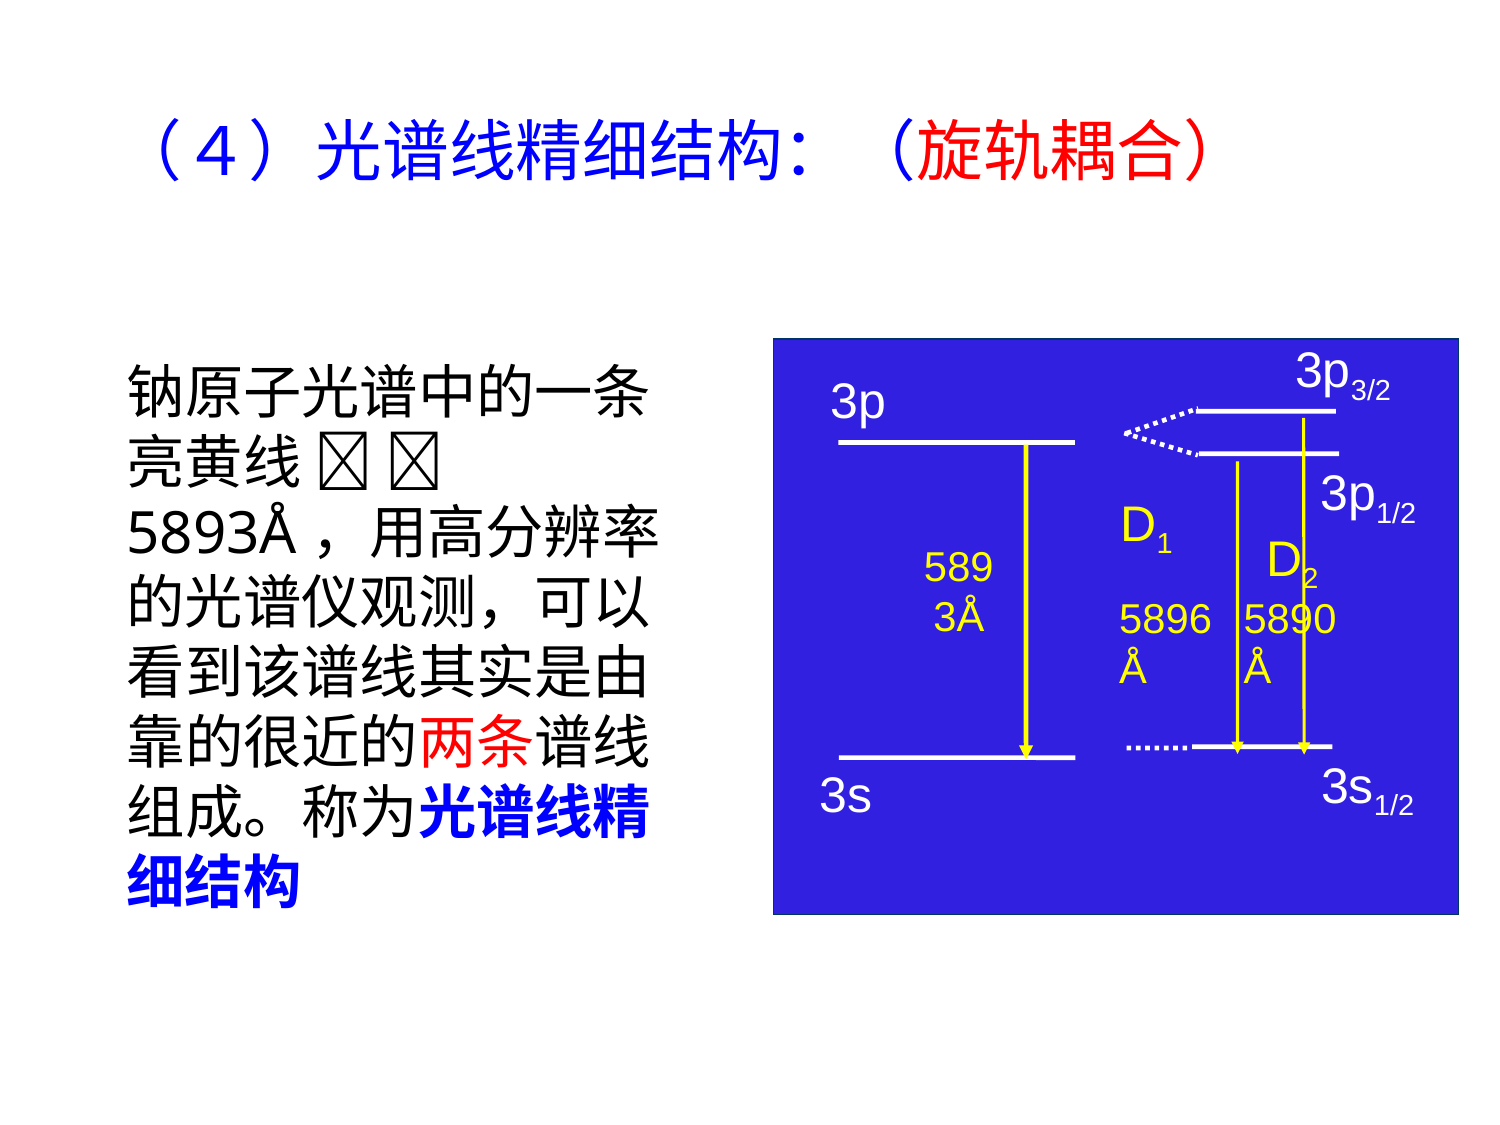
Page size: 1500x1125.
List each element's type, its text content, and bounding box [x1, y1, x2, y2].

text_box （４）光谱线精细结构：（旋轨耦合） [100, 101, 1266, 197]
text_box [773, 336, 1459, 915]
text_box 钠原子光谱中的一条亮黄线   5893Å，用高分辨率的光谱仪观测，可以看到该谱线其实是由靠的很近的两条谱线组成。称为光谱线精细结构 [112, 347, 722, 923]
